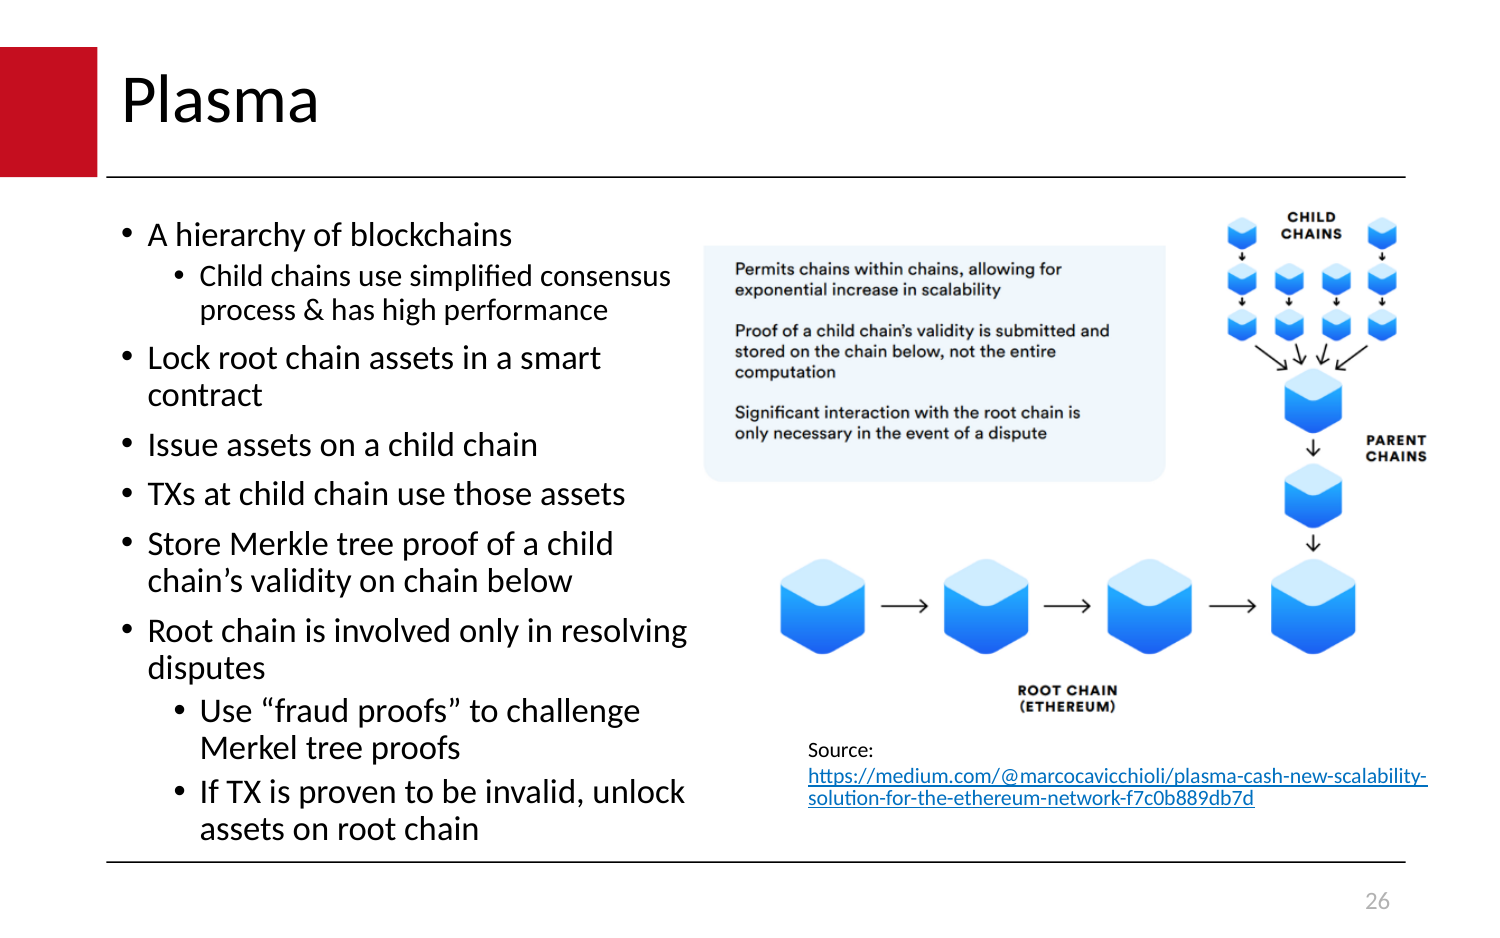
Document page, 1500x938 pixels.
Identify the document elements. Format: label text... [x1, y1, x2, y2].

title Plasma [106, 47, 1195, 154]
list A hierarchy of blockchains Child chains use simplified consensus process & has high performance Lock root chain assets in a smart contract Issue assets on a child chain TXs at child chain use those assets Store Merkle tree proof of a child chain’s validity on chain below Root chain is involved only in resolving disputes Use “fraud proofs” to challenge Merkel tree proofs If TX is proven to be invalid, unlock assets on root chain [106, 208, 716, 863]
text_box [693, 196, 1436, 729]
slide_number 26 [1101, 880, 1406, 918]
text_box Source: https://medium.com/@marcocavicchioli/plasma-cash-new-scalability-solution-for-the-ethereum-network-f7c0b889db7d [793, 728, 1446, 822]
